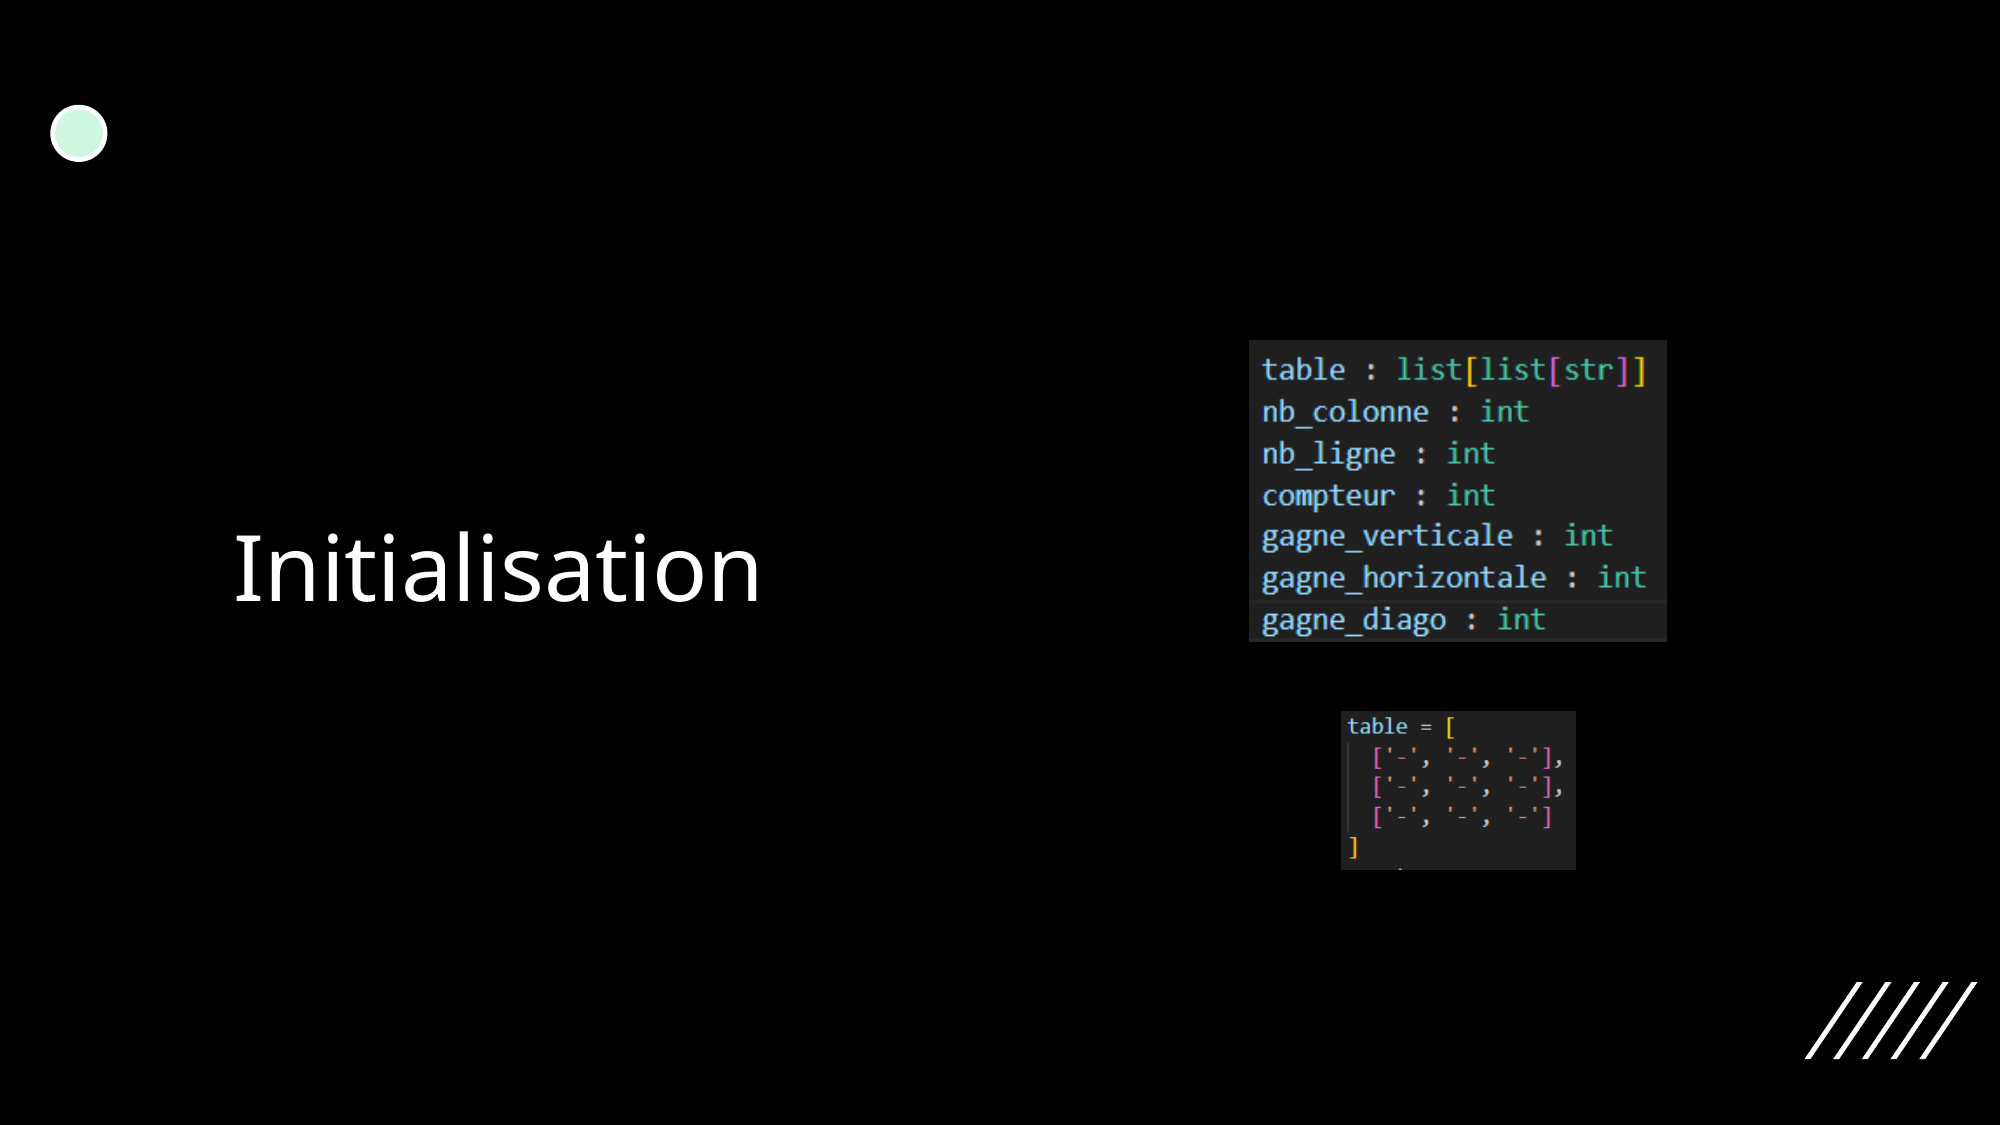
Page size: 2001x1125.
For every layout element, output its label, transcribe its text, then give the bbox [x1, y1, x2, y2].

picture [1249, 340, 1667, 642]
title Initialisation [180, 307, 842, 836]
picture [1341, 711, 1576, 870]
